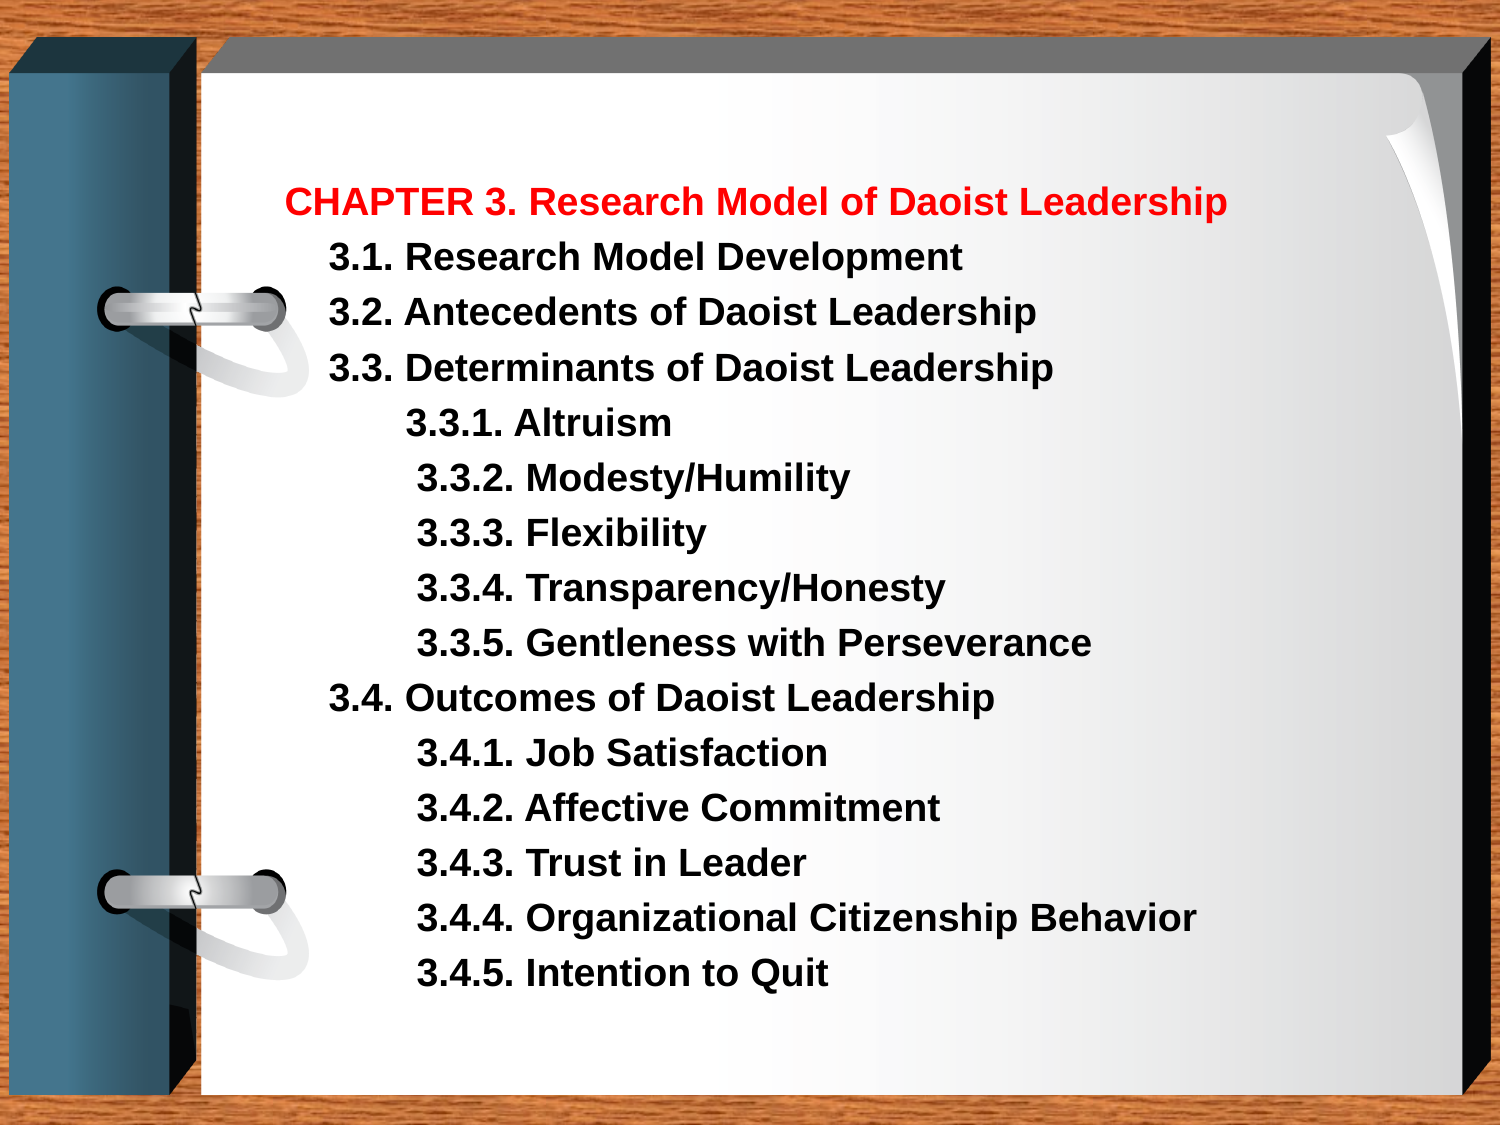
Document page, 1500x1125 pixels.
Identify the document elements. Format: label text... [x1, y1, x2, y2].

picture [0, 0, 1500, 1125]
list CHAPTER 3. Research Model of Daoist Leadership 3.1. Research Model Development 3.2. Antecedents of Daoist Leadership 3.3. Determinants of Daoist Leadership 3.3.1. Altruism 3.3.2. Modesty/Humility 3.3.3. Flexibility 3.3.4. Transparency/Honesty 3.3.5. Gentleness with Perseverance 3.4. Outcomes of Daoist Leadership 3.4.1. Job Satisfaction 3.4.2. Affective Commitment 3.4.3. Trust in Leader 3.4.4. Organizational Citizenship Behavior 3.4.5. Intention to Quit [269, 169, 1425, 1005]
slide_number 37 [1074, 1042, 1425, 1103]
